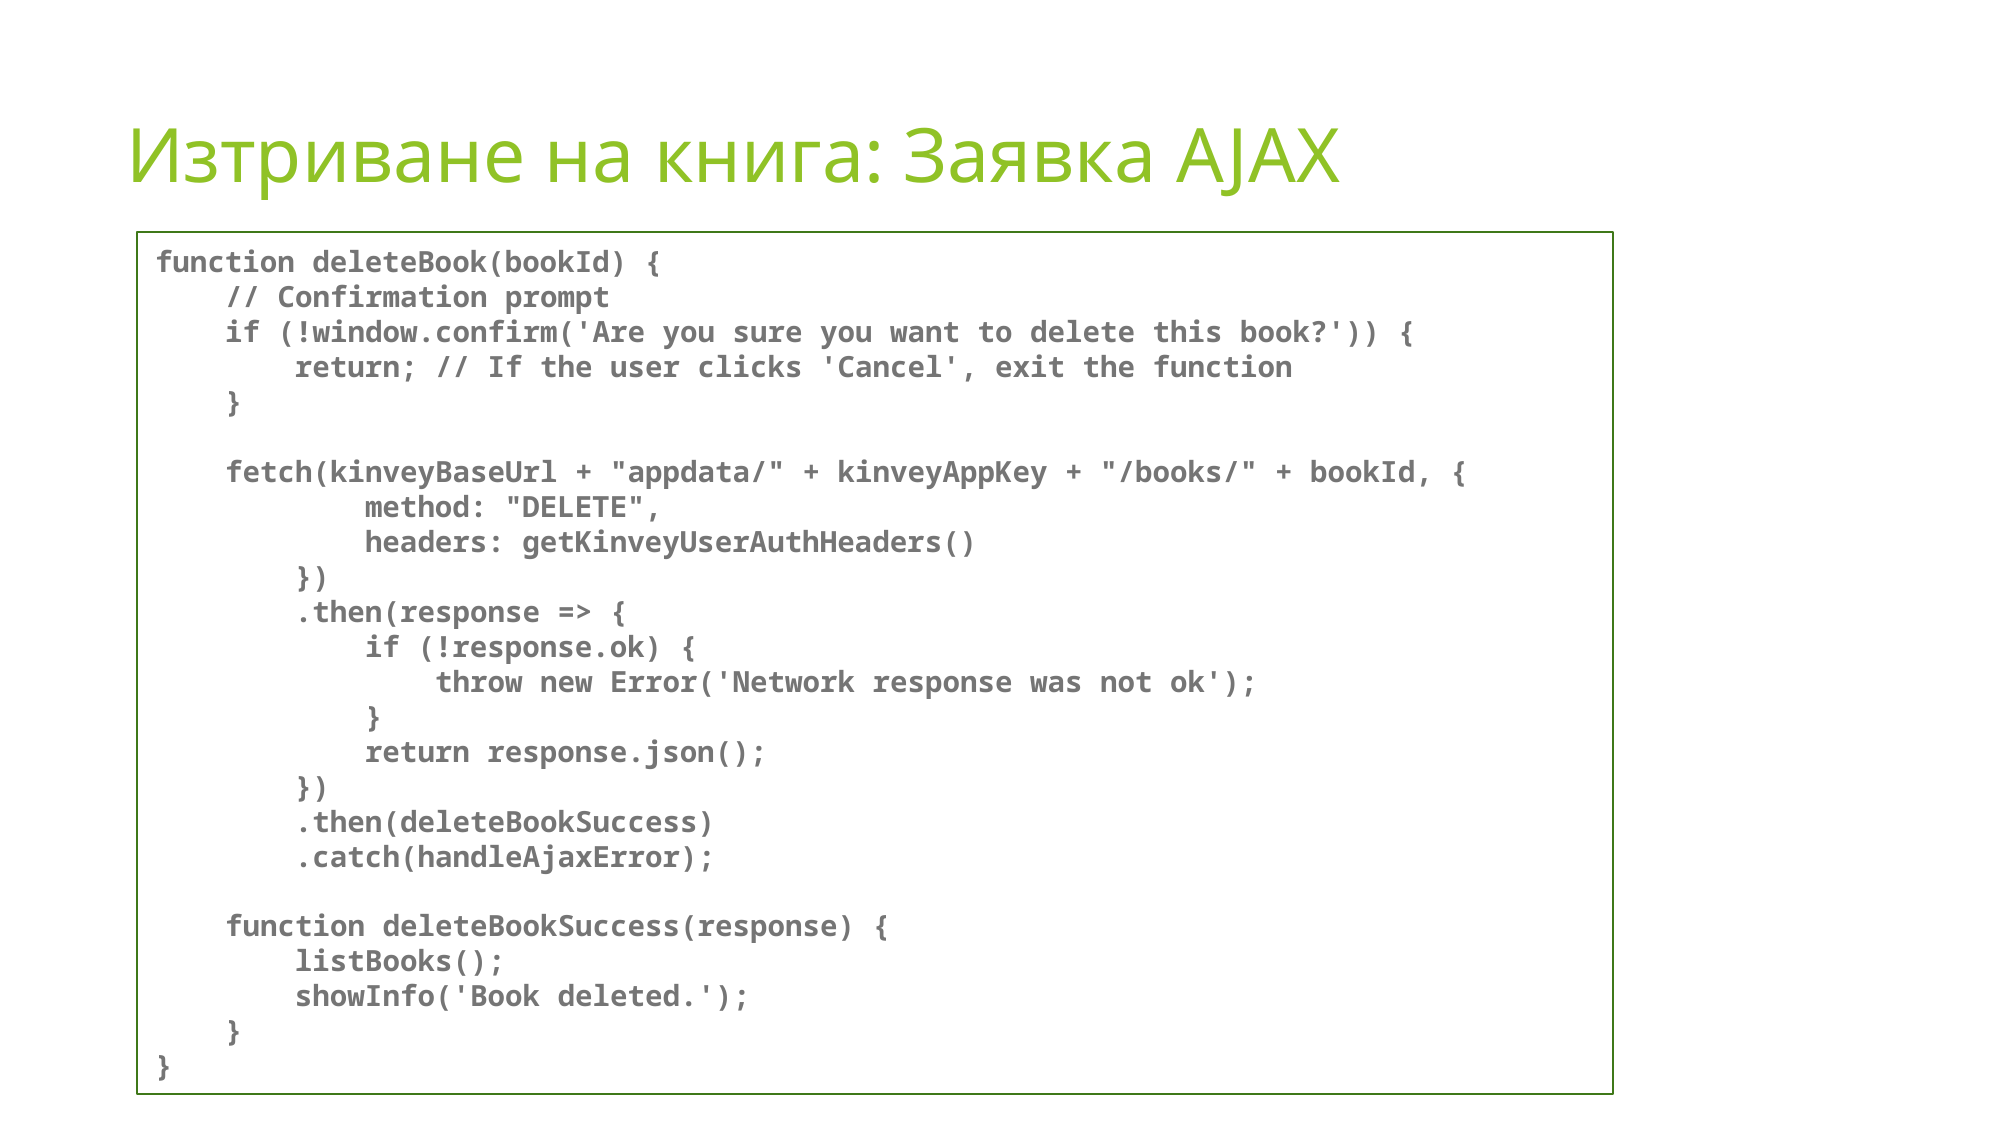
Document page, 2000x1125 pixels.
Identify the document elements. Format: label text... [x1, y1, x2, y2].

text_box function deleteBook(bookId) { // Confirmation prompt if (!window.confirm('Are you sure you want to delete this book?')) { return; // If the user clicks 'Cancel', exit the function } fetch(kinveyBaseUrl + "appdata/" + kinveyAppKey + "/books/" + bookId, { method: "DELETE", headers: getKinveyUserAuthHeaders() }) .then(response => { if (!response.ok) { throw new Error('Network response was not ok'); } return response.json(); }) .then(deleteBookSuccess) .catch(handleAjaxError); function deleteBookSuccess(response) { listBooks(); showInfo('Book deleted.'); } } [137, 231, 1613, 1095]
title Изтриване на книга: Заявка AJAX [111, 99, 1521, 317]
